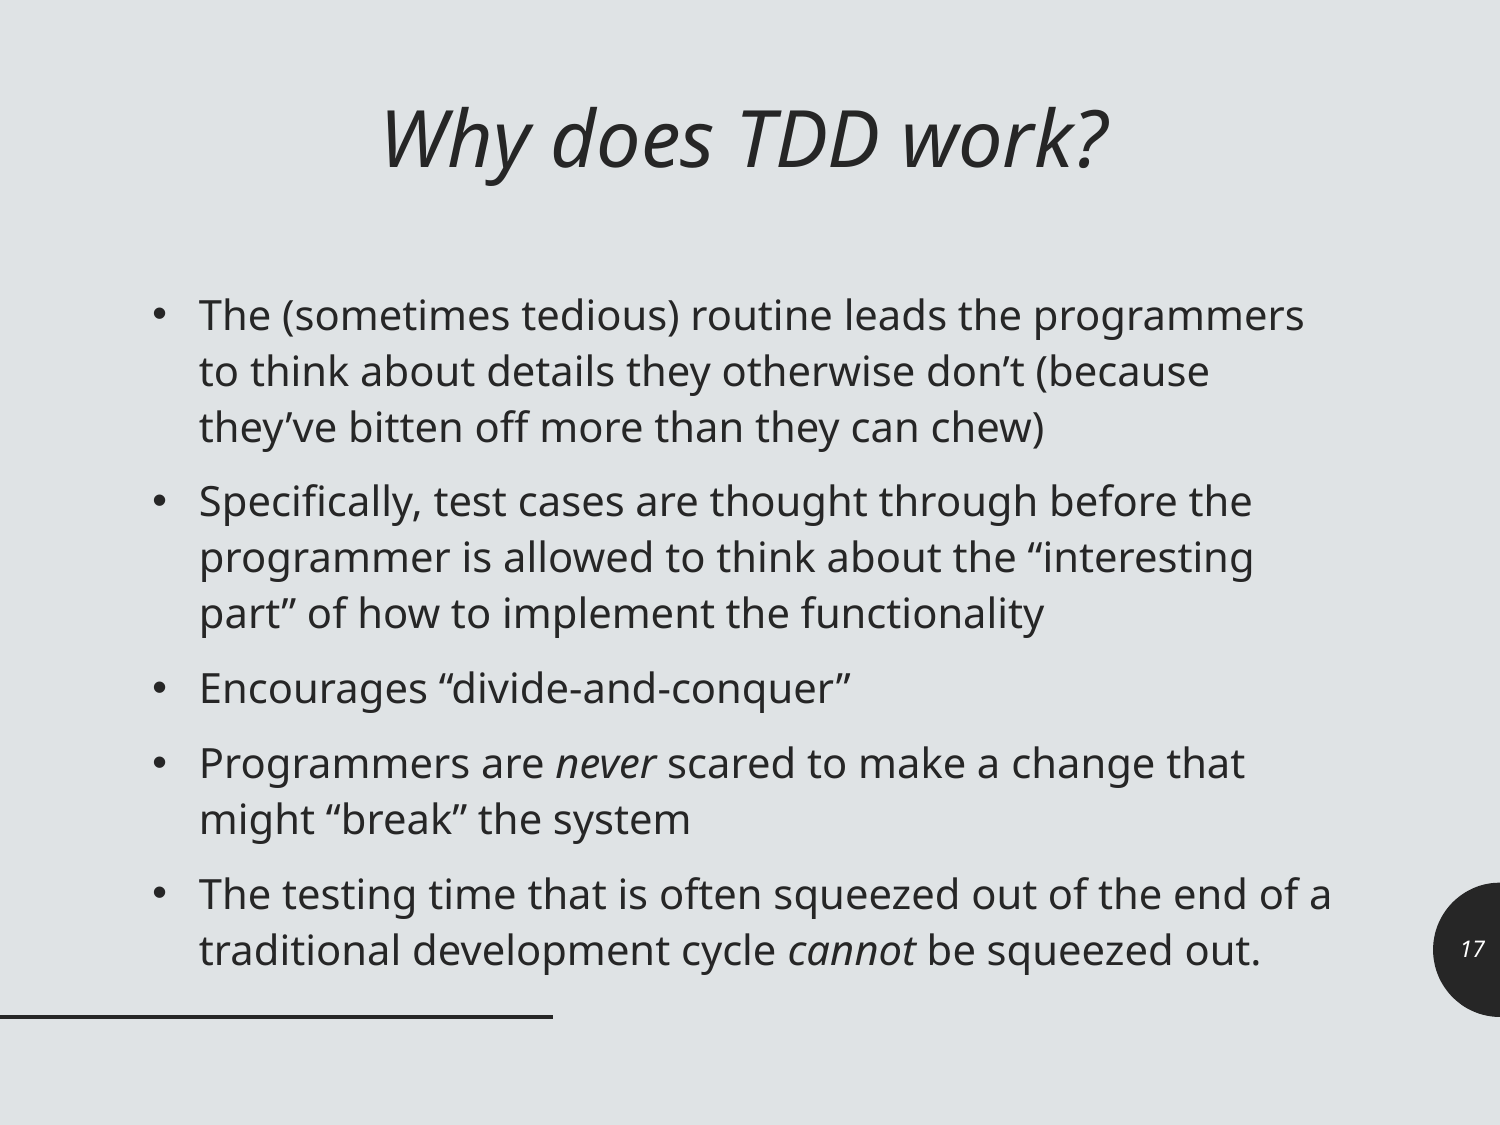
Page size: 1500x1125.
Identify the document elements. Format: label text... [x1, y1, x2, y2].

title Why does TDD work? [312, 91, 1175, 250]
slide_number 17 [1433, 919, 1500, 980]
list The (sometimes tedious) routine leads the programmers to think about details they otherwise don’t (because they’ve bitten off more than they can chew) Specifically, test cases are thought through before the programmer is allowed to think about the “interesting part” of how to implement the functionality Encourages “divide-and-conquer” Programmers are never scared to make a change that might “break” the system The testing time that is often squeezed out of the end of a traditional development cycle cannot be squeezed out. [137, 275, 1363, 1075]
